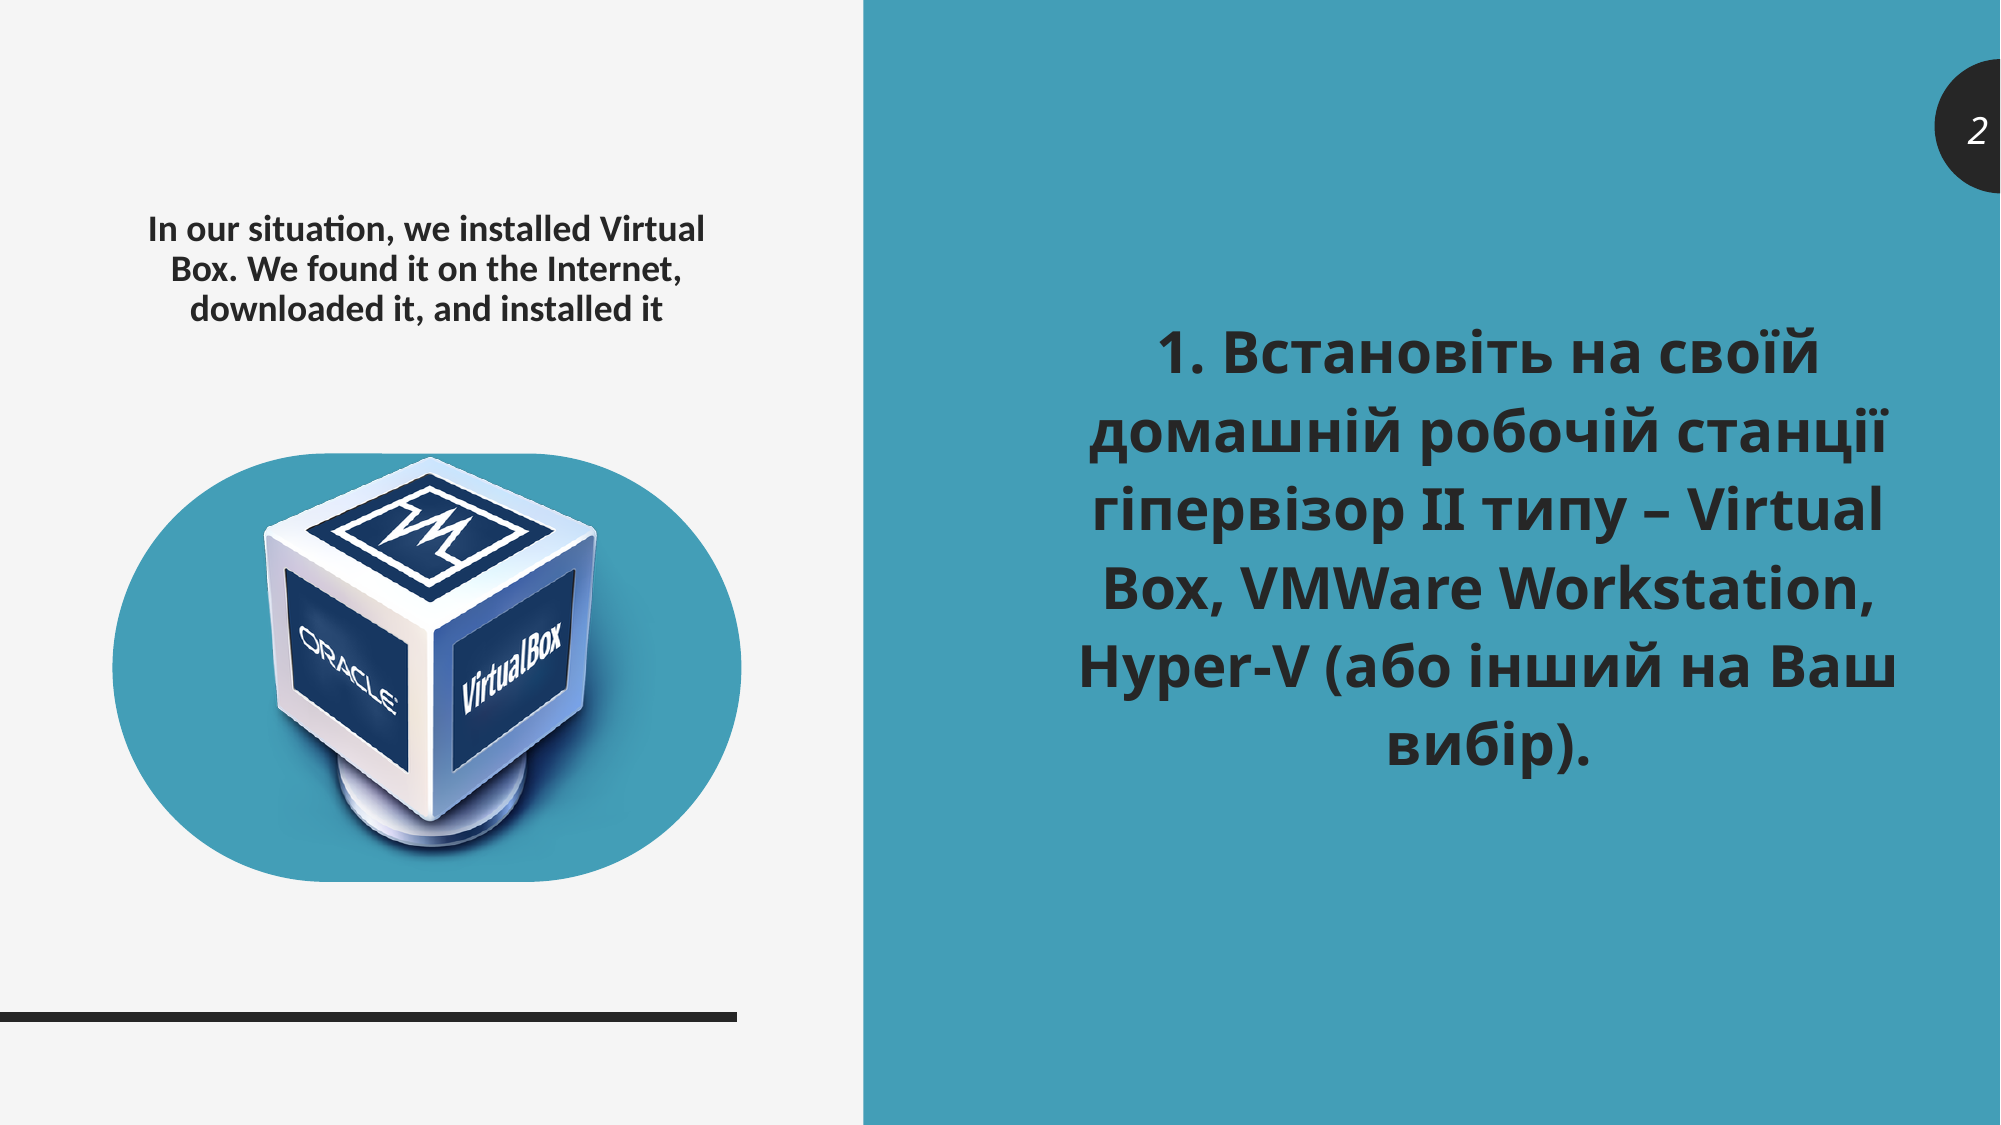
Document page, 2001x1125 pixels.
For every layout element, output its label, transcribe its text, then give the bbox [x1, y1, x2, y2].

text_box [111, 468, 246, 868]
text_box [676, 512, 743, 824]
text_box 2 [1953, 99, 2000, 160]
list 1. Встановіть на своїй домашній робочій станції гіпервізор ІІ типу – Virtual Box, VMWare Workstation, Hyper-V (або інший на Ваш вибір). [1037, 58, 1941, 1026]
title In our situation, we installed Virtual Box. We found it on the Internet, downloaded it, and installed it [112, 79, 742, 454]
picture [246, 453, 676, 882]
